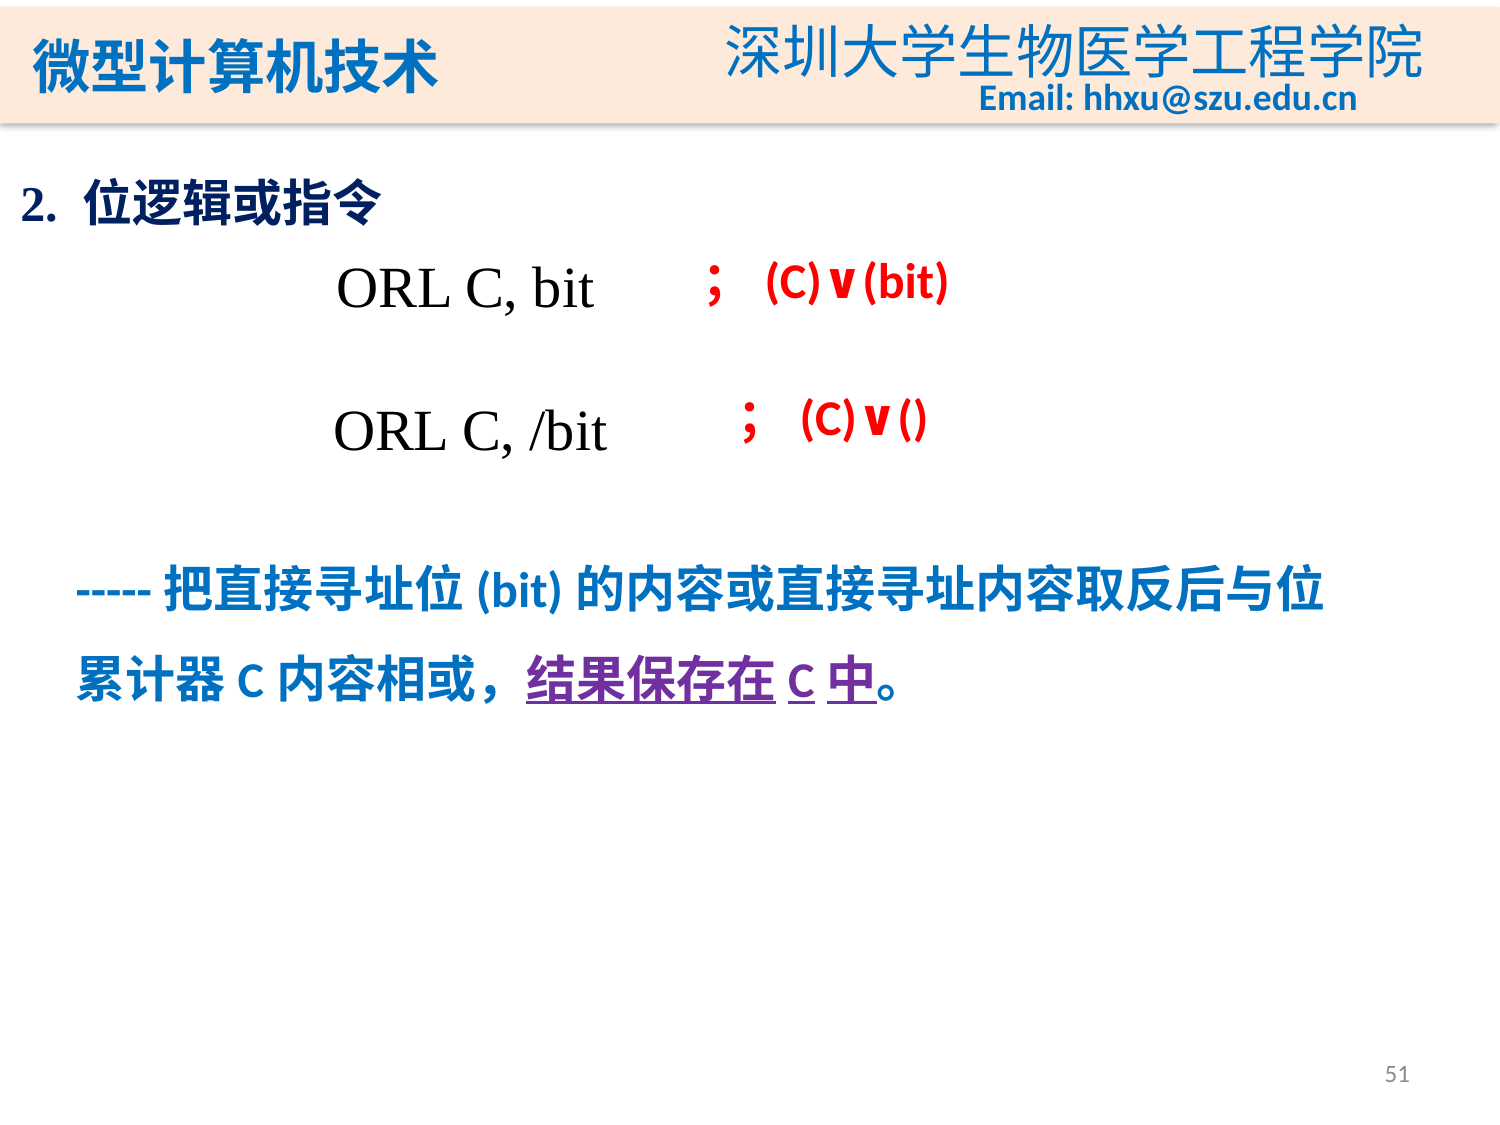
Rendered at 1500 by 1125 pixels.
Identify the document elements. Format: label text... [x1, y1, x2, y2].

text_box 2. 位逻辑或指令 [5, 163, 398, 239]
text_box ORL C, /bit [318, 384, 623, 469]
text_box -----把直接寻址位(bit)的内容或直接寻址内容取反后与位累计器C内容相或，结果保存在C中。 [60, 519, 1365, 715]
slide_number 51 [1074, 1042, 1425, 1103]
text_box ；(C)∨(bit) [687, 241, 965, 316]
text_box ORL C, bit [321, 241, 610, 326]
